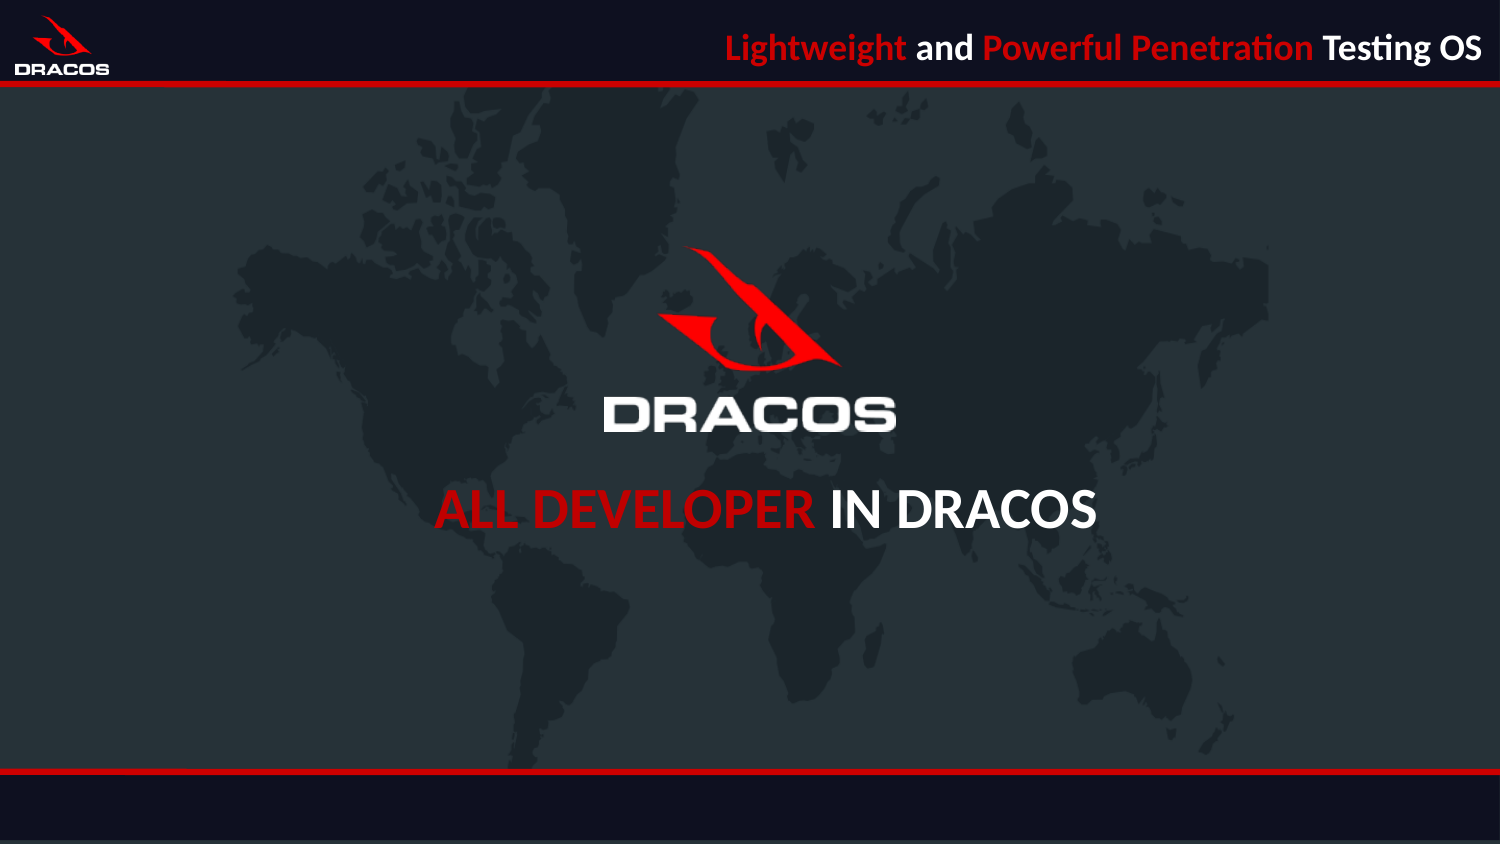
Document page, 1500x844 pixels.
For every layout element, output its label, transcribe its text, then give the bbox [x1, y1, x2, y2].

text_box [142, 386, 698, 447]
text_box Lightweight and Powerful Penetration Testing OS [710, 15, 1498, 120]
text_box ALL DEVELOPER IN DRACOS [419, 462, 1170, 618]
text_box [0, 0, 1500, 83]
picture [0, 86, 1500, 770]
picture [14, 15, 109, 76]
text_box [0, 773, 1500, 842]
